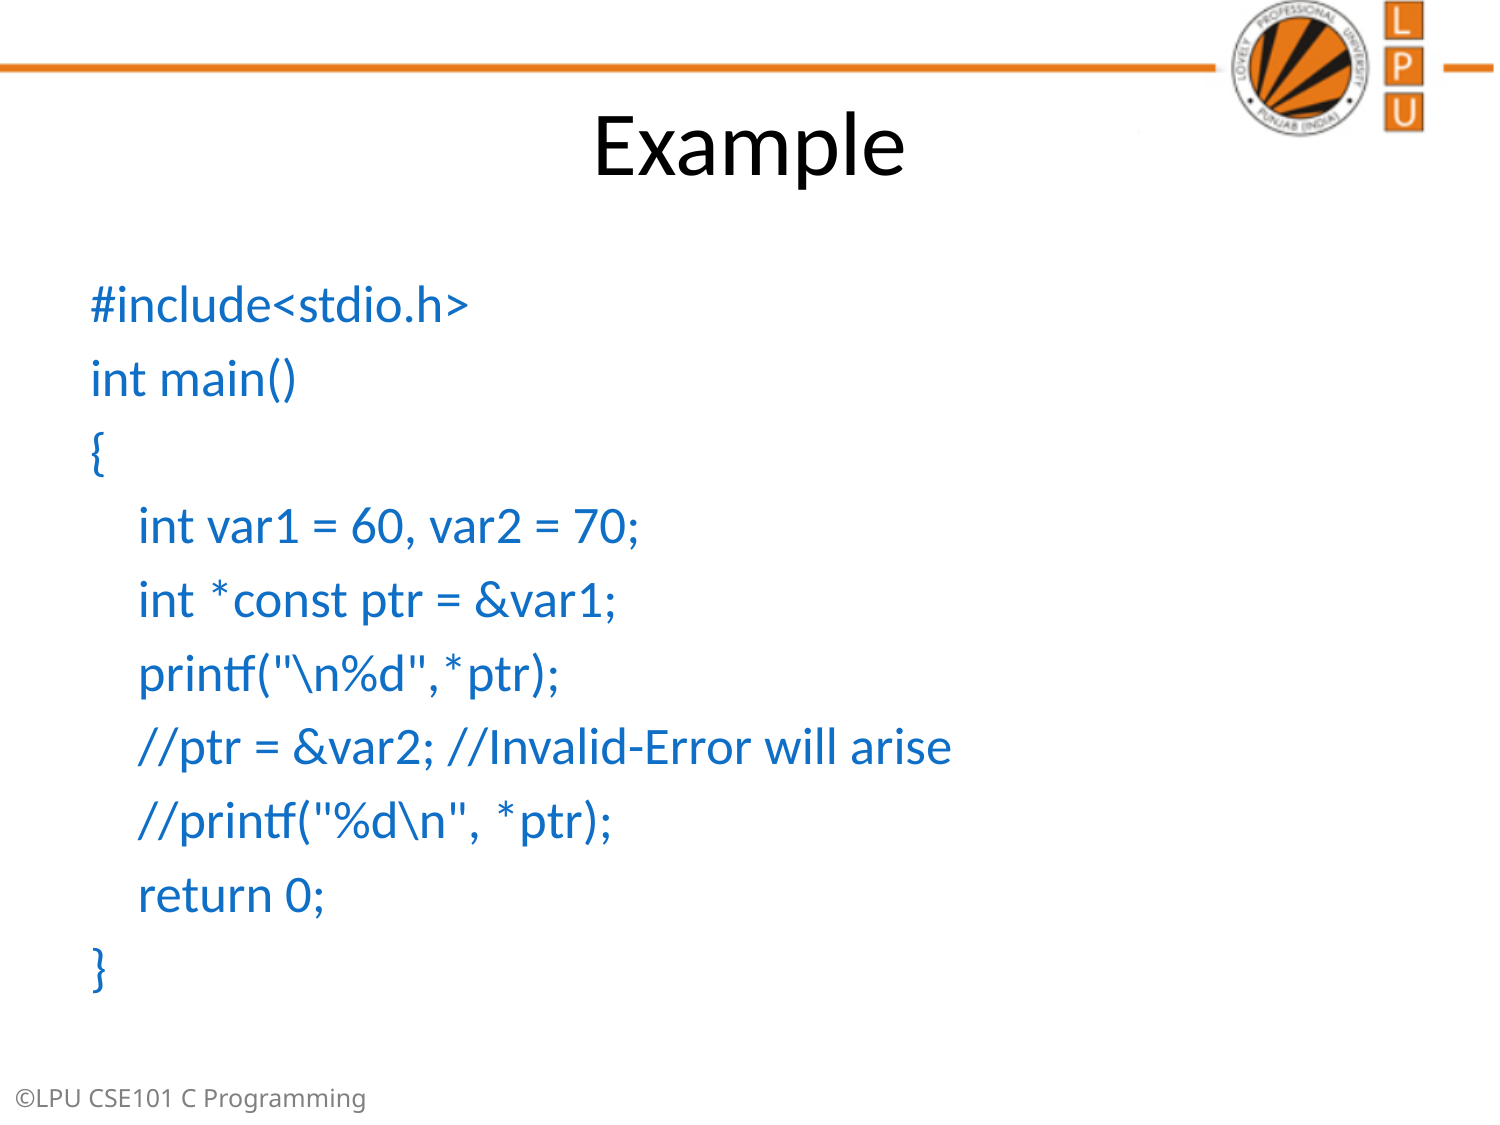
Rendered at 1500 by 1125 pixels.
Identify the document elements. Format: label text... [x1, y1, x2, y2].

title Example [75, 45, 1425, 233]
picture [0, 0, 1497, 155]
list #include<stdio.h> int main() { int var1 = 60, var2 = 70; int *const ptr = &var1; printf("\n%d",*ptr); //ptr = &var2; //Invalid-Error will arise //printf("%d\n", *ptr); return 0; } [75, 262, 1425, 1005]
